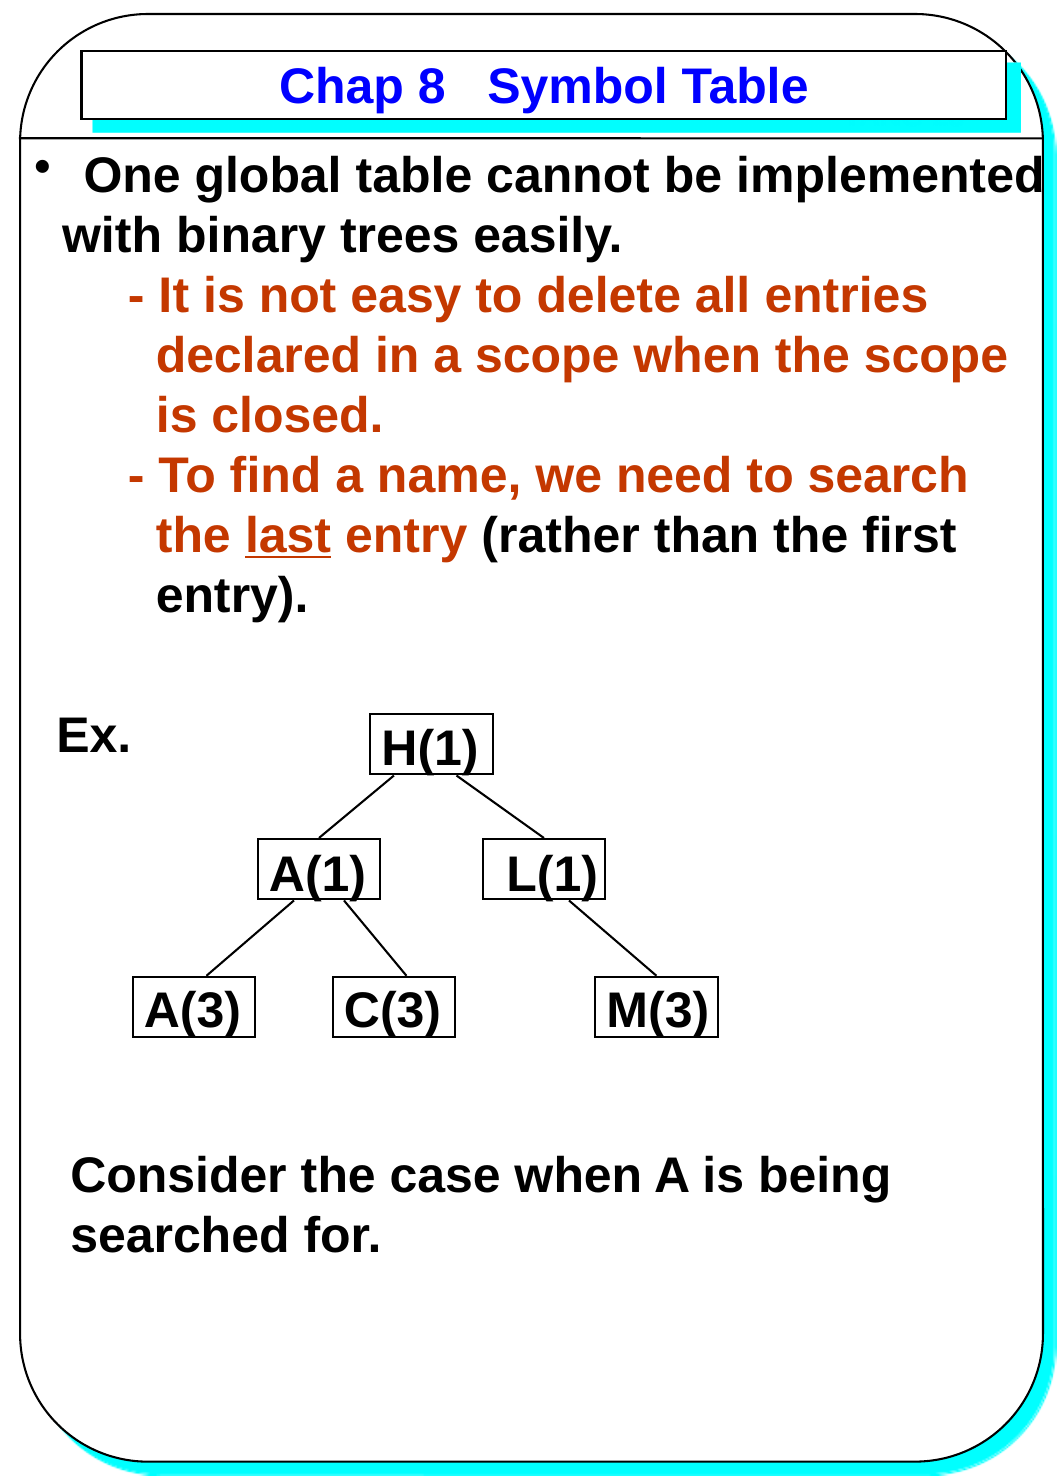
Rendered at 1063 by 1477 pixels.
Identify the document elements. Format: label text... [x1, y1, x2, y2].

text_box [257, 839, 381, 900]
text_box [132, 976, 256, 1037]
text_box L(1) [491, 840, 613, 910]
text_box H(1) [366, 715, 494, 784]
text_box A(1) [254, 840, 382, 910]
text_box [595, 976, 718, 1037]
text_box C(3) [329, 977, 457, 1046]
text_box A(3) [129, 977, 257, 1046]
title Chap 8 Symbol Table [80, 50, 1007, 120]
text_box Ex. [41, 702, 147, 771]
text_box [482, 839, 606, 900]
text_box Consider the case when A is being searched for. [55, 1135, 907, 1271]
text_box [370, 713, 493, 775]
text_box M(3) [591, 977, 725, 1046]
text_box One global table cannot be implemented with binary trees easily. - It is not easy to delete all entries declared in a scope when the scope is closed. - To find a name, we need to search the last entry (rather than the first entry). [19, 135, 1061, 631]
text_box [332, 976, 456, 1037]
